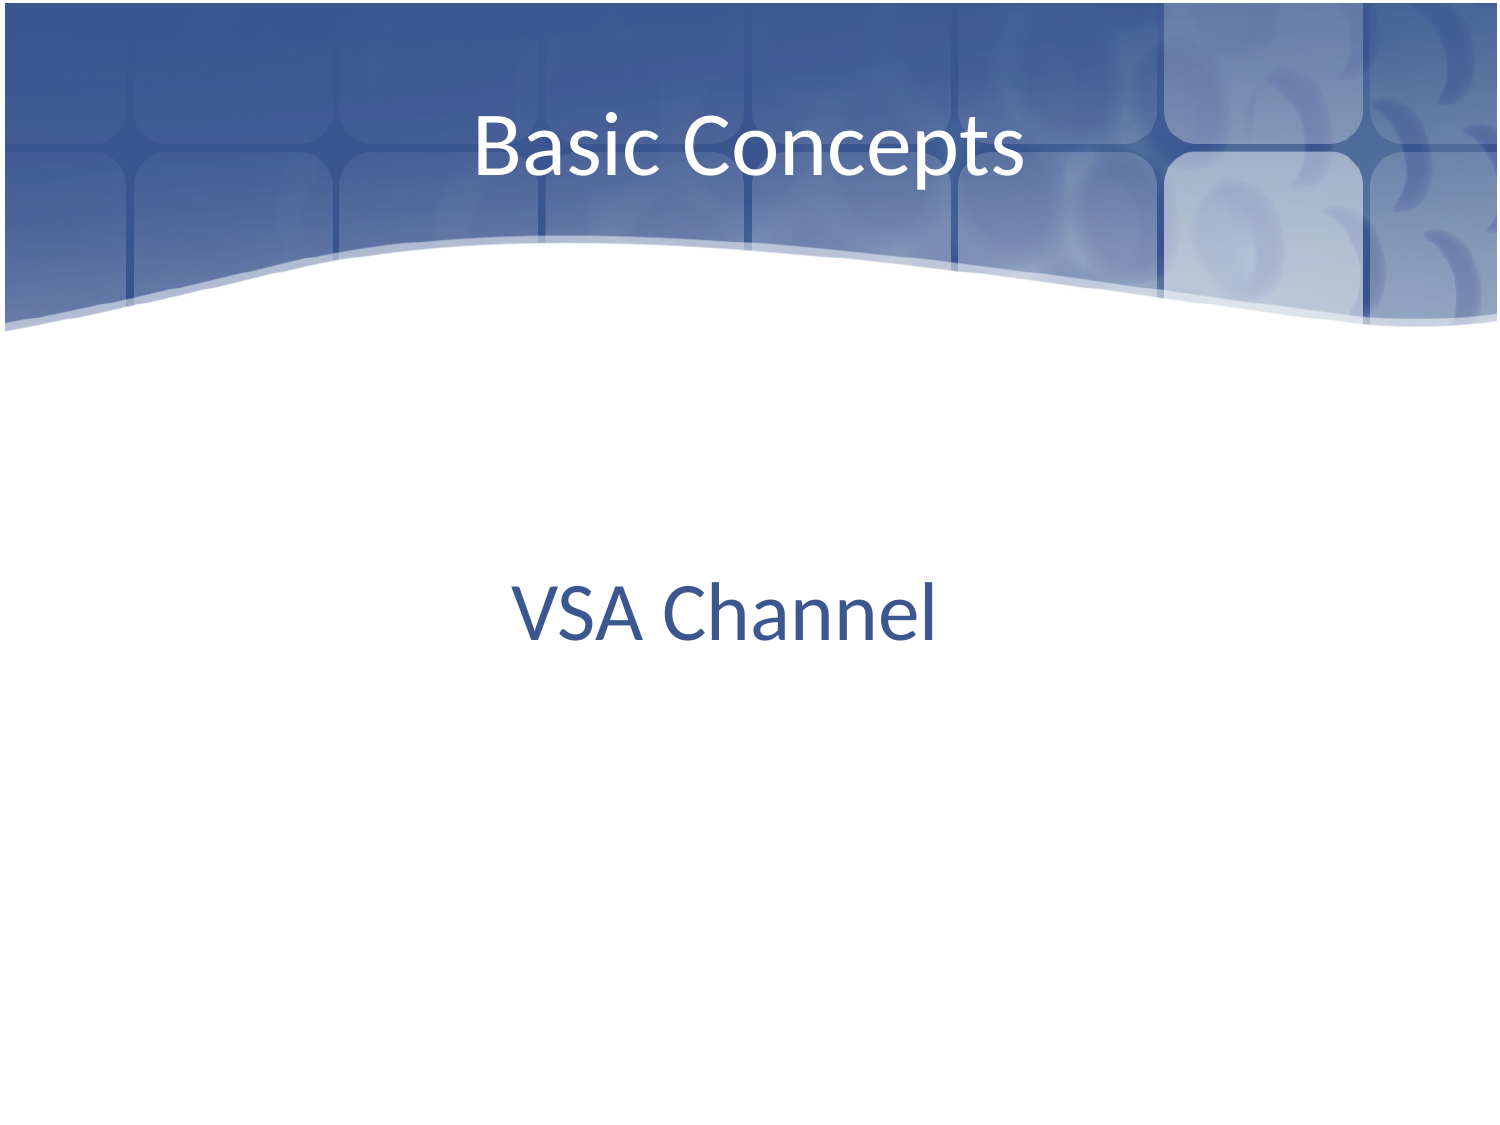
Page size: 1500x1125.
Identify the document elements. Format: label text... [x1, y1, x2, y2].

picture [0, 0, 1500, 1125]
list VSA Channel [387, 549, 1063, 738]
title Basic Concepts [74, 44, 1426, 233]
